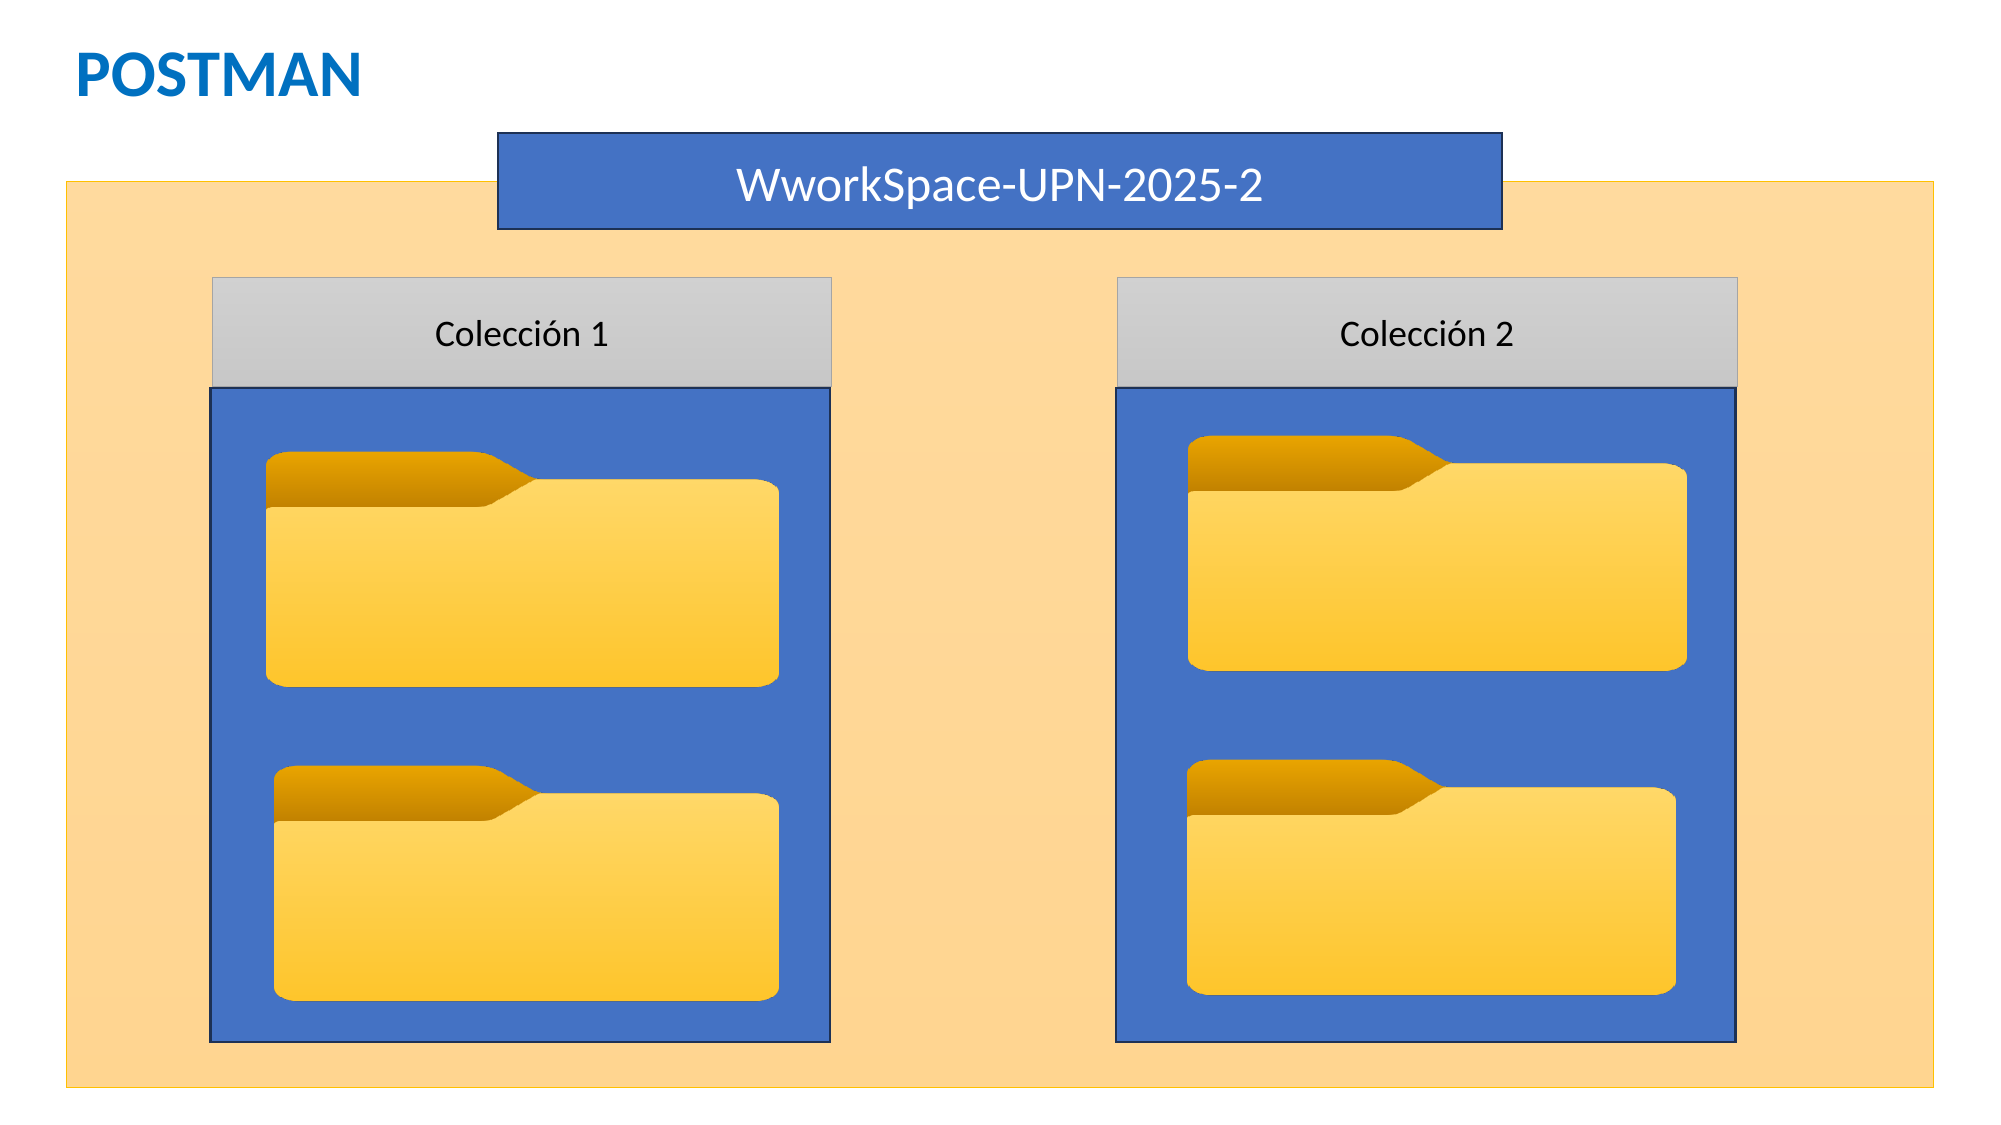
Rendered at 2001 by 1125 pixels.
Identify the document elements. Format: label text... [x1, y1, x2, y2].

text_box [1115, 277, 1738, 1043]
picture [230, 403, 816, 1049]
picture [1152, 387, 1723, 1043]
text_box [210, 277, 832, 1043]
text_box WworkSpace-UPN-2025-2 [497, 132, 1503, 230]
text_box [66, 181, 1934, 1088]
text_box POSTMAN [60, 22, 1353, 118]
